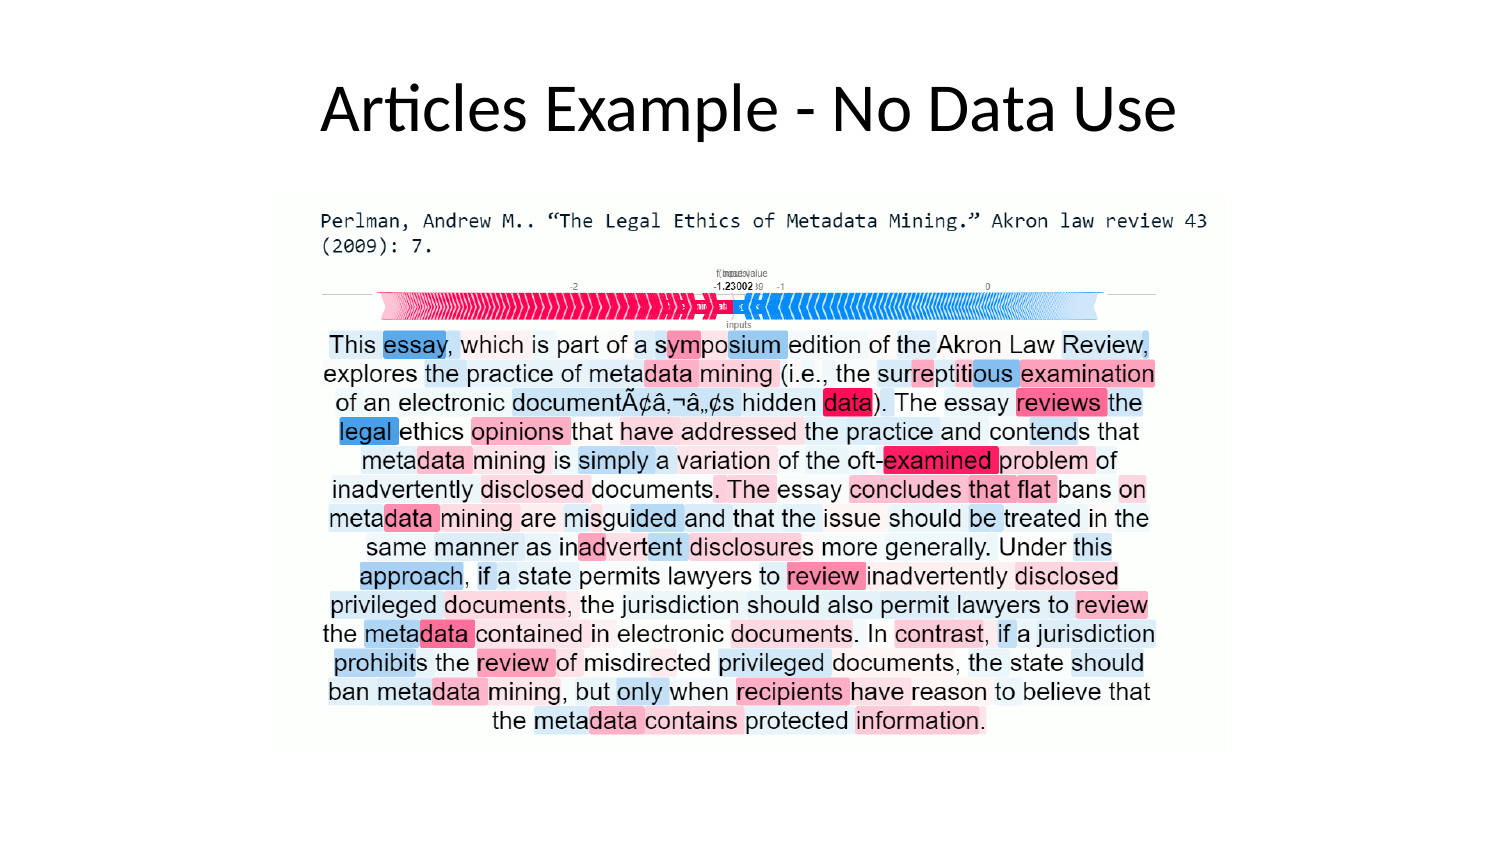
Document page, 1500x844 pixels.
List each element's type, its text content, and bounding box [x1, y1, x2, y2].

title Articles Example - No Data Use [75, 33, 1425, 175]
picture [274, 195, 1226, 753]
